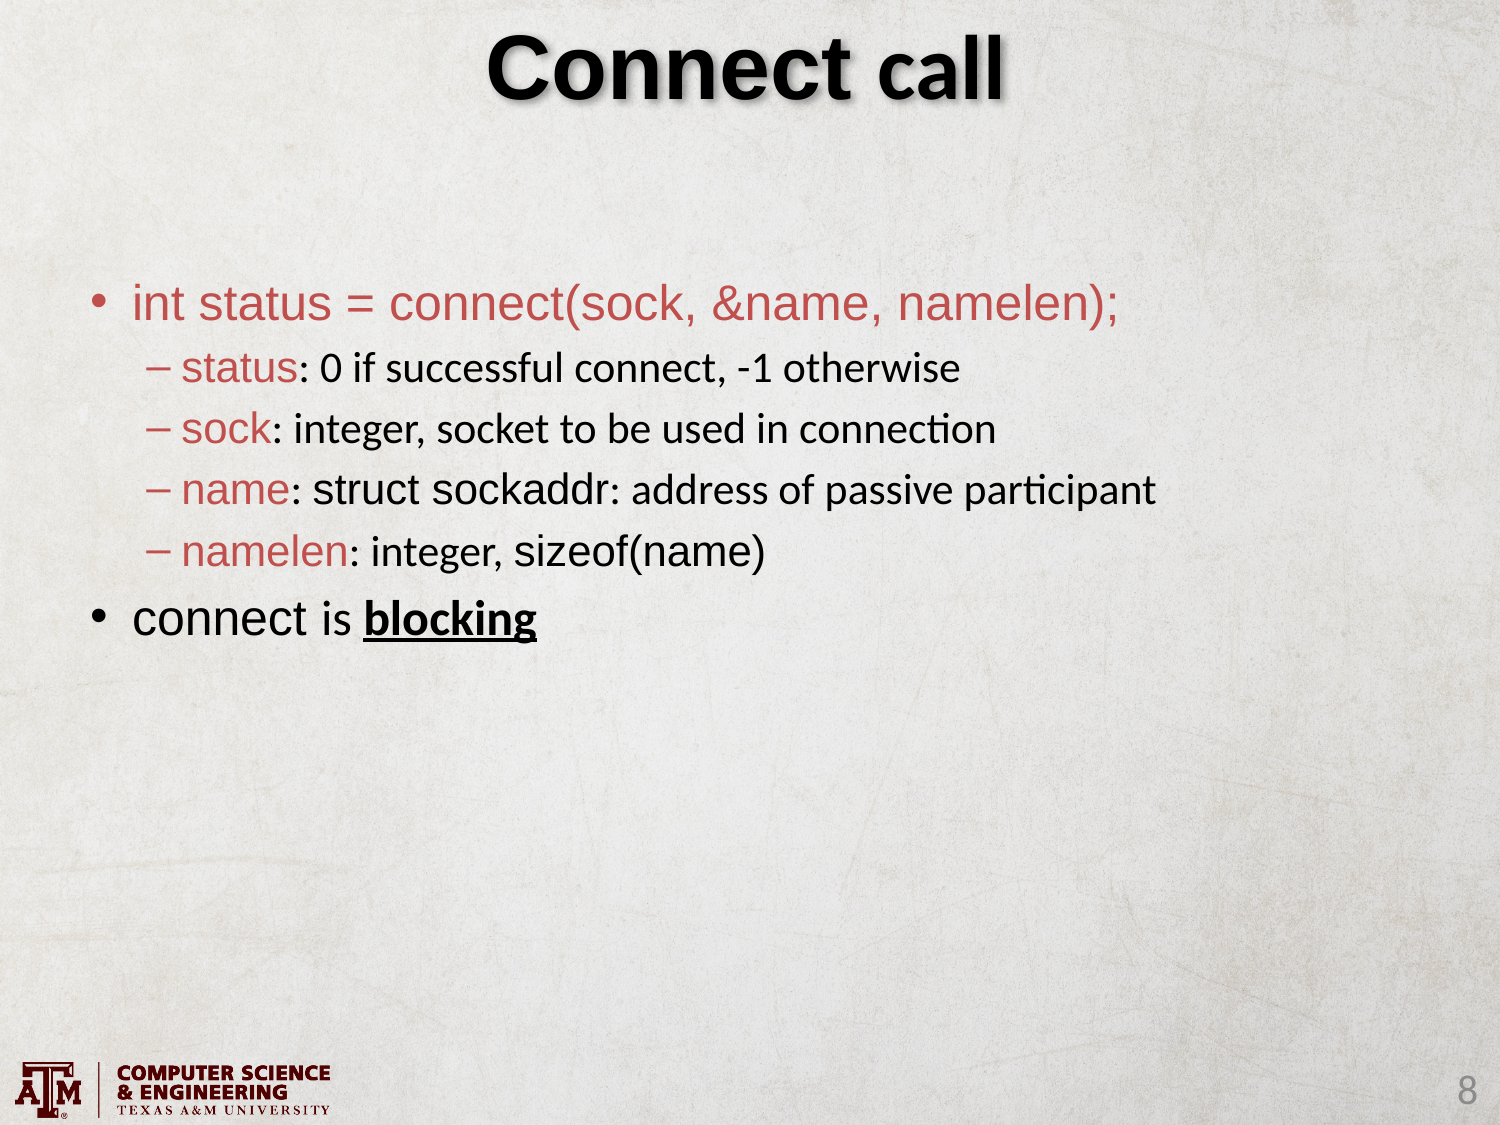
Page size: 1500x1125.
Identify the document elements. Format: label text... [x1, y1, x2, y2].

slide_number 8 [1143, 1058, 1494, 1118]
list int status = connect(sock, &name, namelen); status: 0 if successful connect, -1 otherwise sock: integer, socket to be used in connection name: struct sockaddr: address of passive participant namelen: integer, sizeof(name) connect is blocking [75, 262, 1425, 1005]
title Connect call [24, 2, 1467, 124]
picture [15, 1062, 330, 1119]
